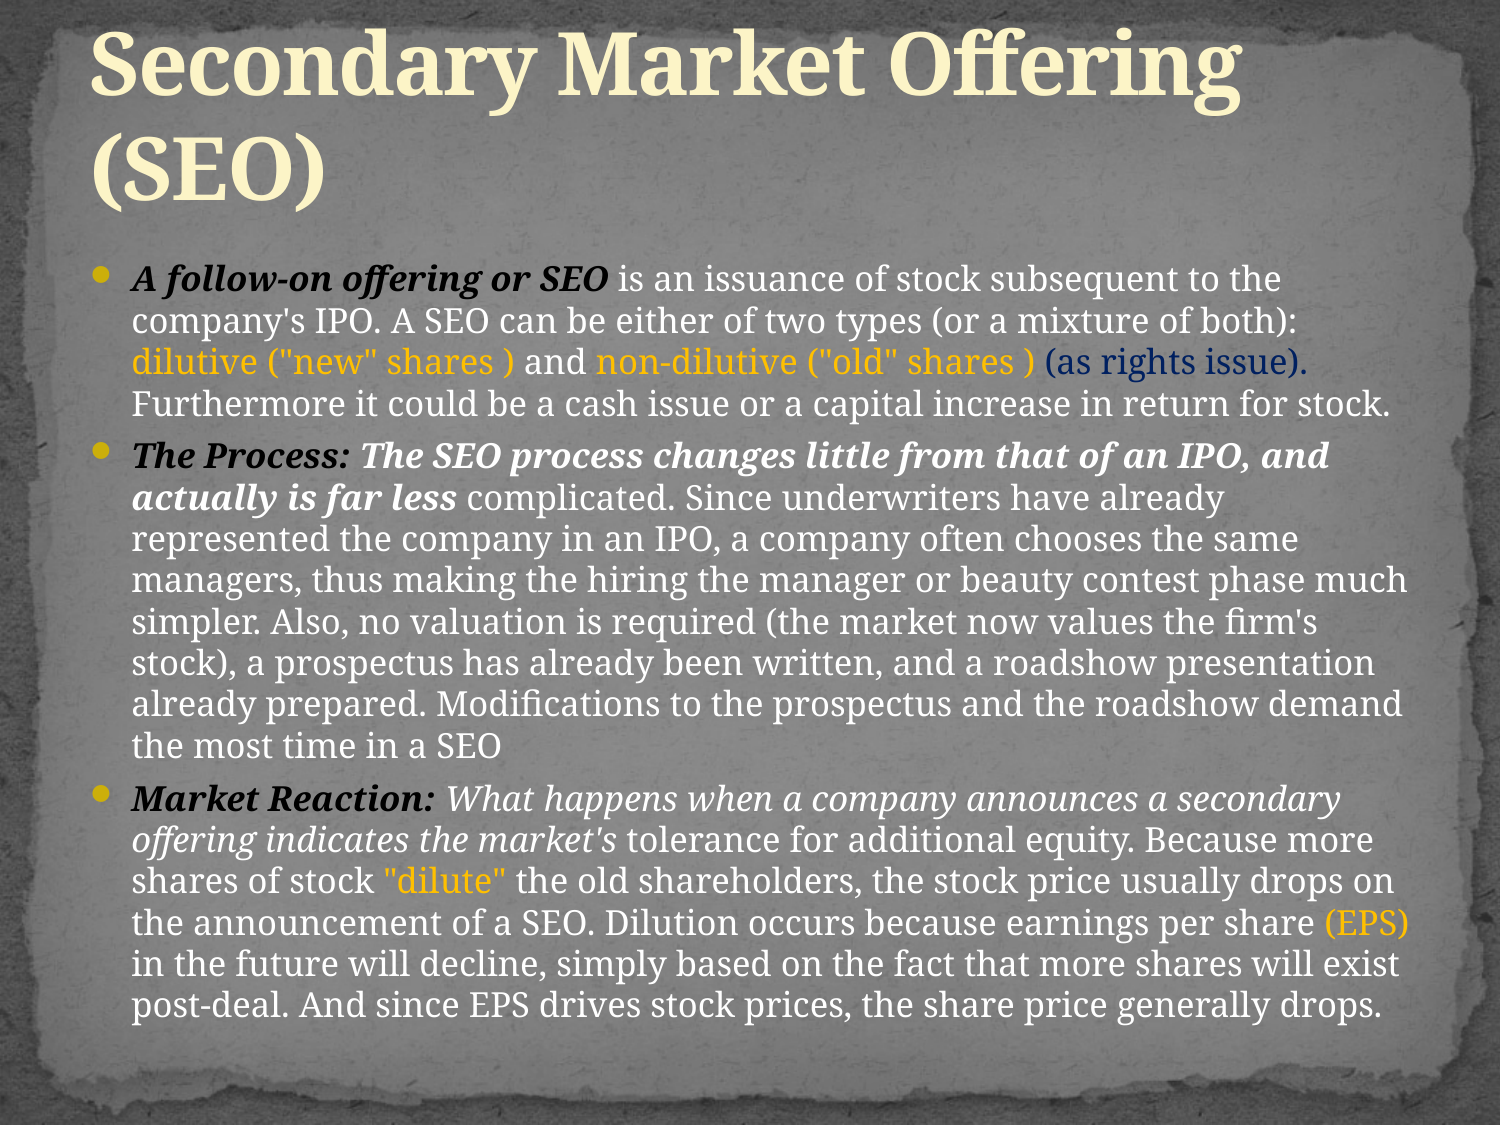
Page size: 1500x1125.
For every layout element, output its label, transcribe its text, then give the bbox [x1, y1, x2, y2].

title Secondary Market Offering (SEO) [74, 24, 1425, 225]
list A follow-on offering or SEO is an issuance of stock subsequent to the company's IPO. A SEO can be either of two types (or a mixture of both): dilutive ("new" shares ) and non-dilutive ("old" shares ) (as rights issue). Furthermore it could be a cash issue or a capital increase in return for stock. The Process: The SEO process changes little from that of an IPO, and actually is far less complicated. Since underwriters have already represented the company in an IPO, a company often chooses the same managers, thus making the hiring the manager or beauty contest phase much simpler. Also, no valuation is required (the market now values the firm's stock), a prospectus has already been written, and a roadshow presentation already prepared. Modifications to the prospectus and the roadshow demand the most time in a SEO Market Reaction: What happens when a company announces a secondary offering indicates the market's tolerance for additional equity. Because more shares of stock "dilute" the old shareholders, the stock price usually drops on the announcement of a SEO. Dilution occurs because earnings per share (EPS) in the future will decline, simply based on the fact that more shares will exist post-deal. And since EPS drives stock prices, the share price generally drops. [74, 249, 1426, 1063]
